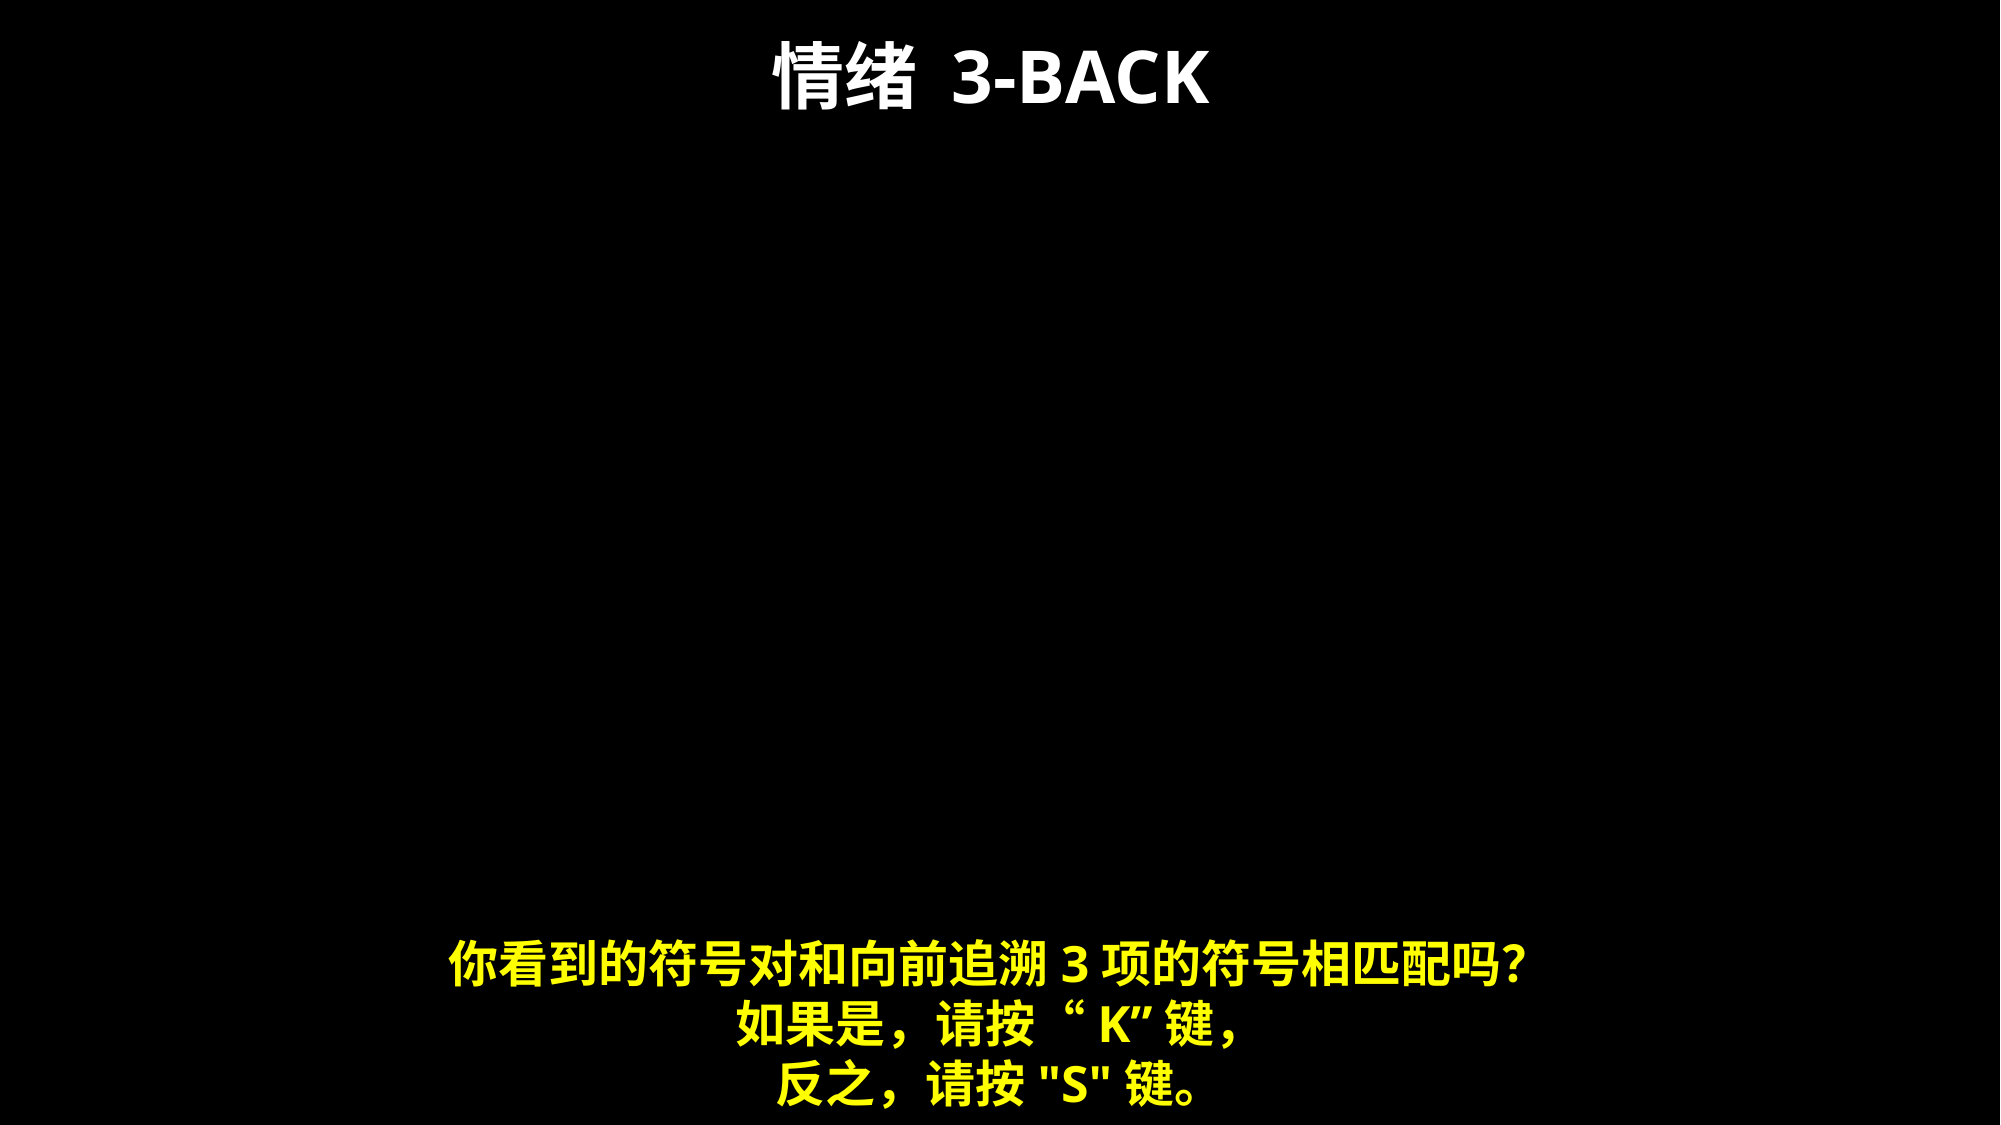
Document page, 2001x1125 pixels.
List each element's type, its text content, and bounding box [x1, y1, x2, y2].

text_box 情绪 3-BACK [275, 22, 1725, 126]
text_box 你看到的符号对和向前追溯3项的符号相匹配吗？ 如果是，请按“K”键， 反之，请按"S"键。 [410, 924, 1590, 1120]
